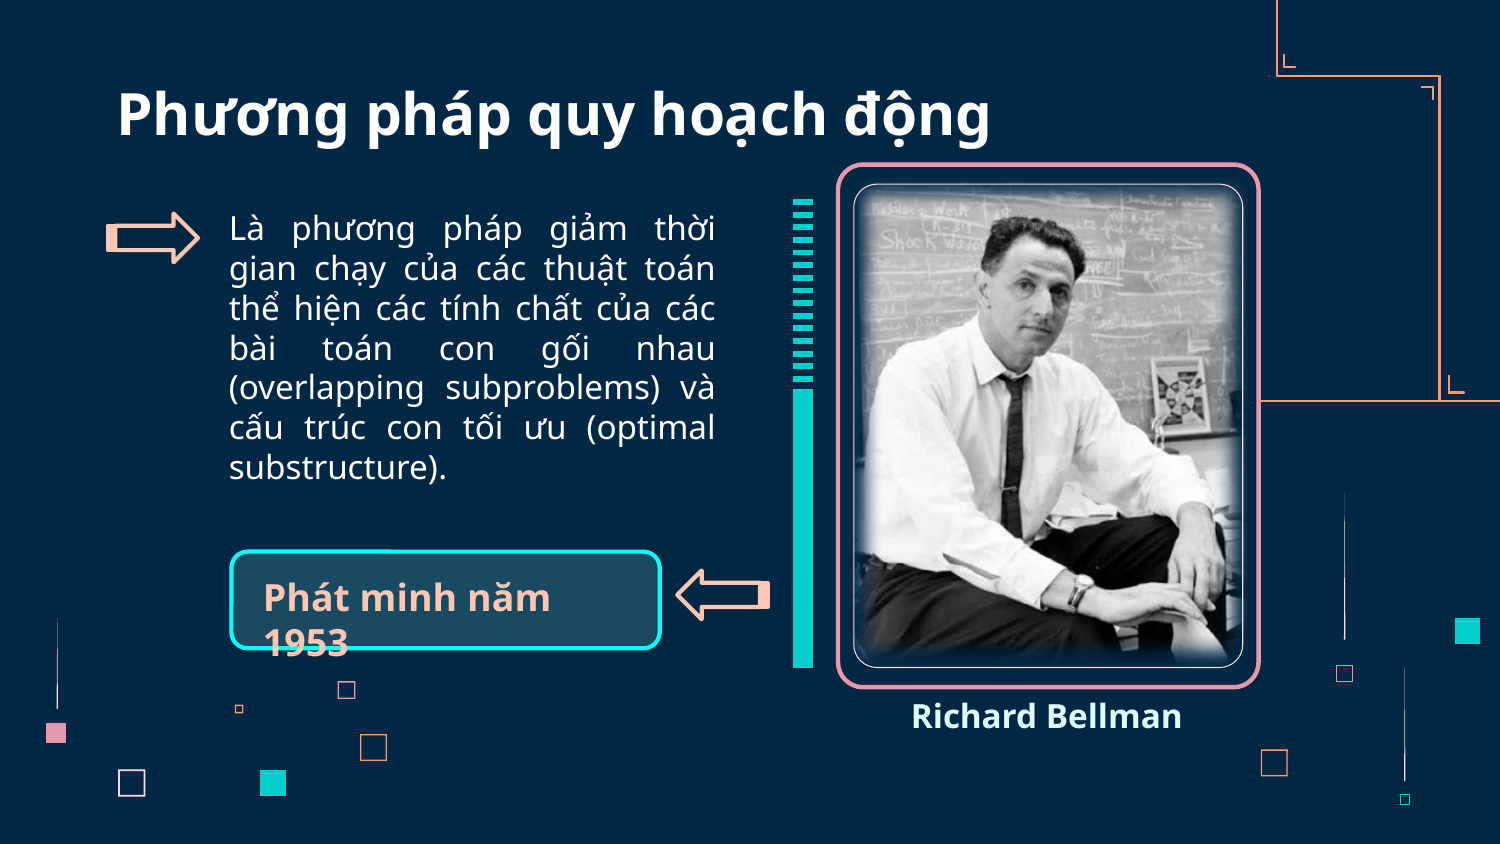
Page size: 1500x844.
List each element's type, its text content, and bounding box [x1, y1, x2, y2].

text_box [1260, 0, 1500, 402]
text_box [106, 211, 201, 265]
list Là phương pháp giảm thời gian chạy của các thuật toán thể hiện các tính chất của các bài toán con gối nhau (overlapping subproblems) và cấu trúc con tối ưu (optimal substructure). [213, 191, 732, 535]
text_box Phát minh năm 1953 [248, 567, 658, 672]
text_box [229, 549, 662, 651]
text_box [675, 568, 770, 622]
title Phương pháp quy hoạch động [101, 67, 1080, 163]
text_box Richard Bellman [896, 699, 1201, 743]
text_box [792, 162, 1262, 690]
